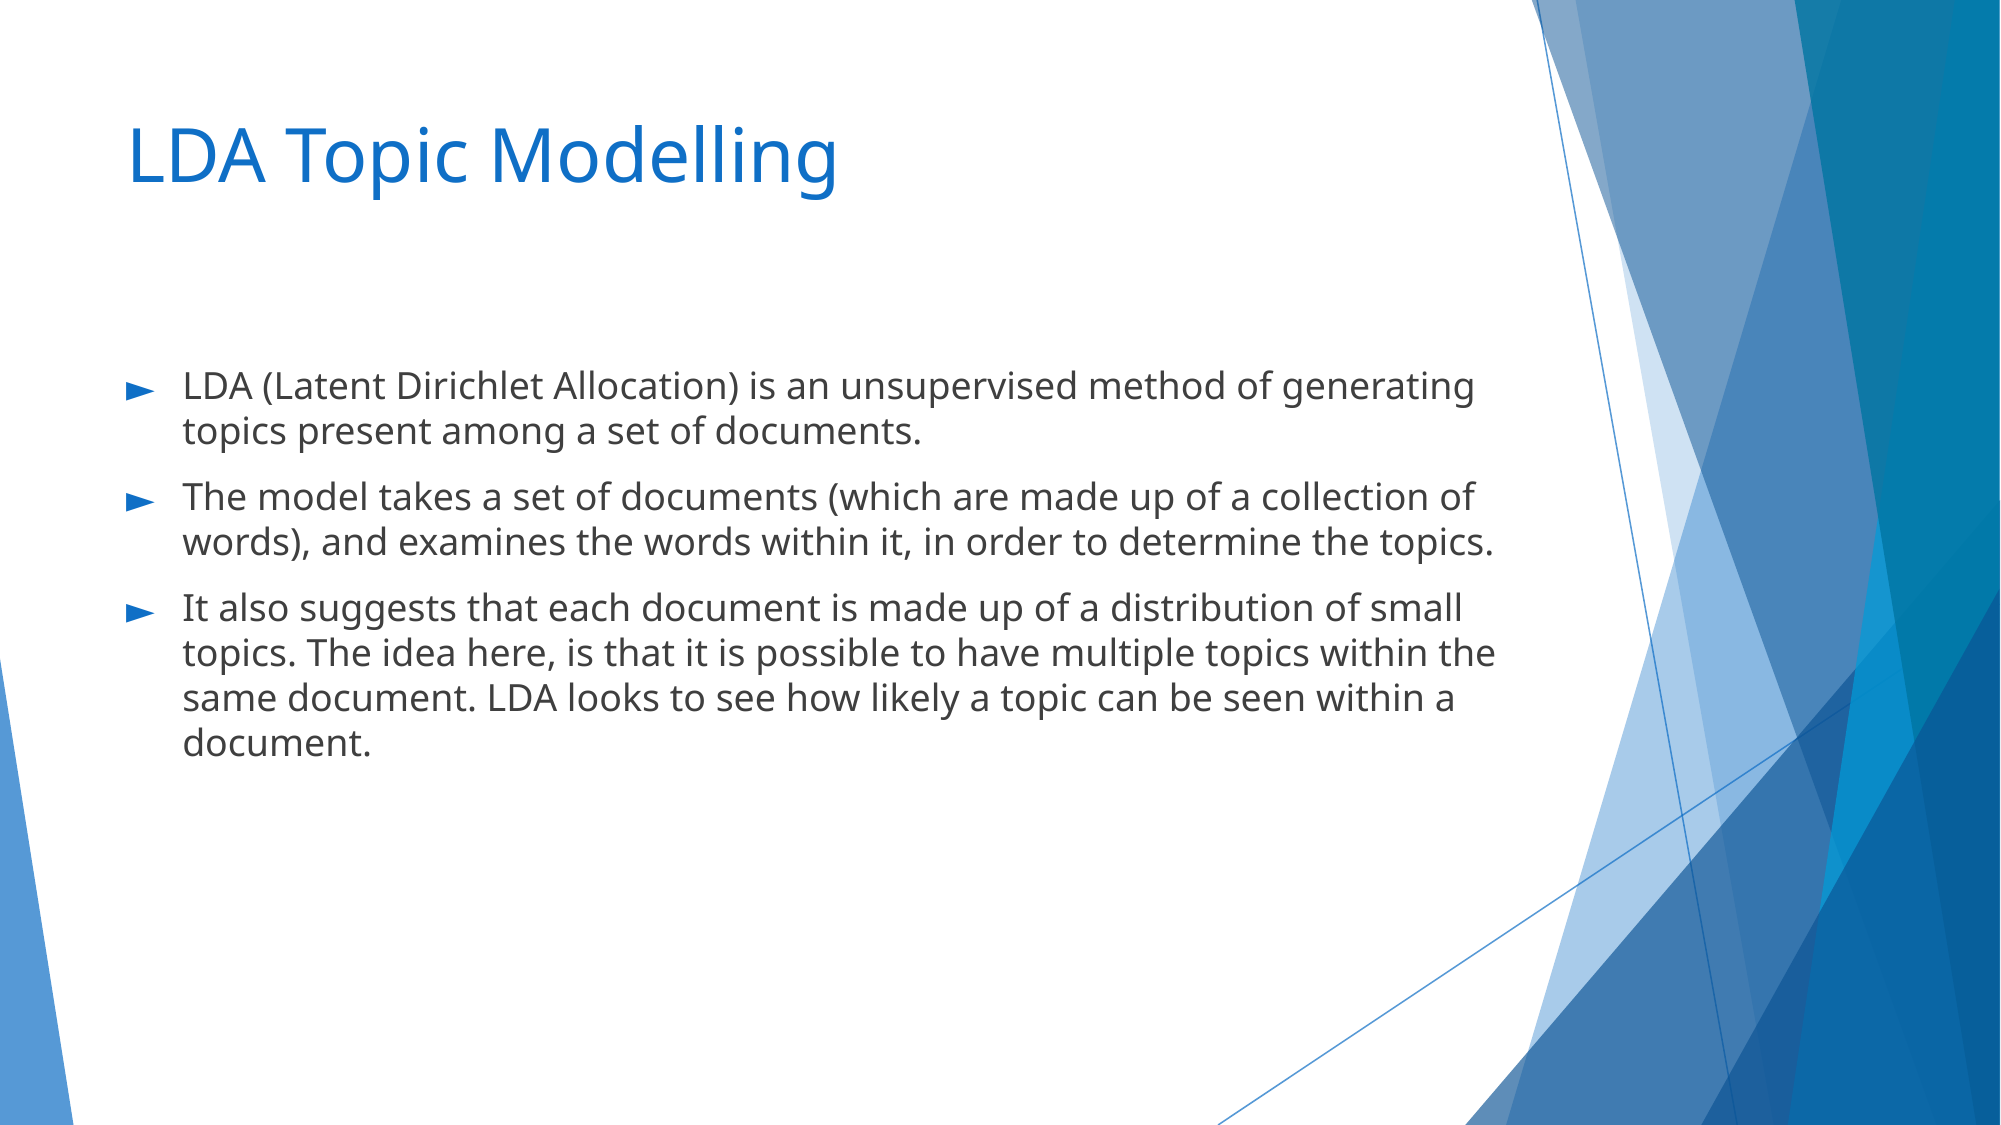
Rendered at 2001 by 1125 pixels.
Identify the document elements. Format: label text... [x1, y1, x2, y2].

list LDA (Latent Dirichlet Allocation) is an unsupervised method of generating topics present among a set of documents. The model takes a set of documents (which are made up of a collection of words), and examines the words within it, in order to determine the topics. It also suggests that each document is made up of a distribution of small topics. The idea here, is that it is possible to have multiple topics within the same document. LDA looks to see how likely a topic can be seen within a document. [111, 354, 1522, 992]
title LDA Topic Modelling [111, 99, 1522, 317]
